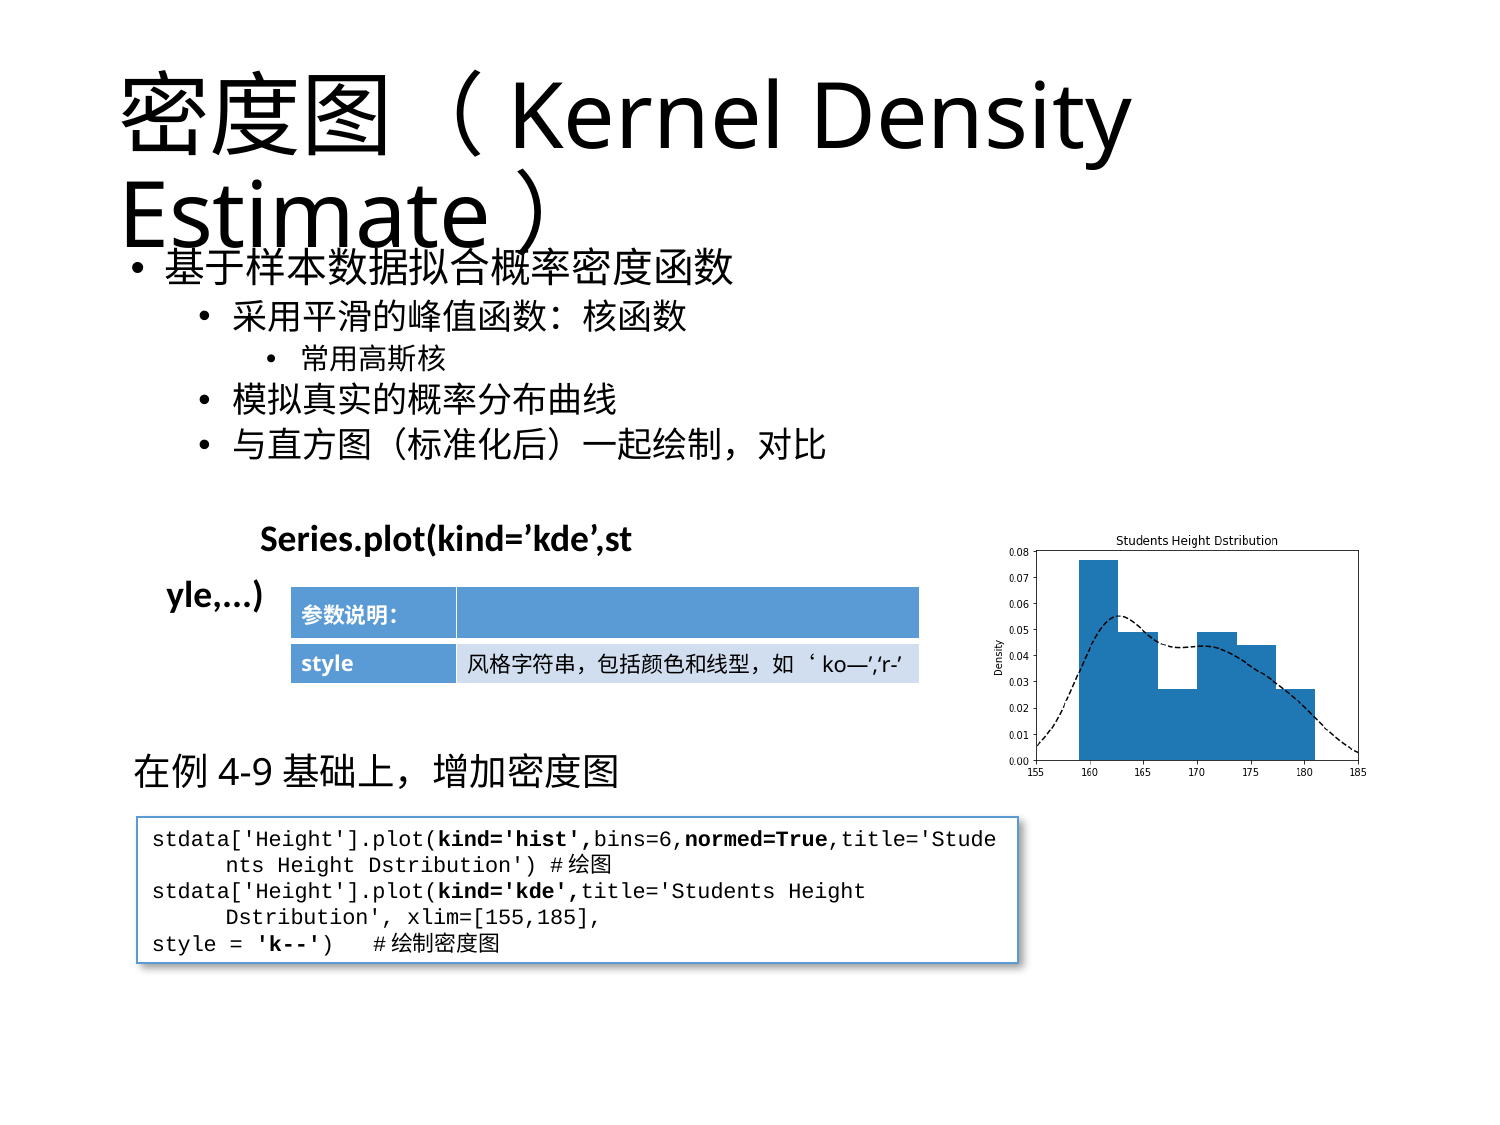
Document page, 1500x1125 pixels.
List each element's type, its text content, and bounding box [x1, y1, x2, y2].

text_box 在例4-9基础上，增加密度图 [119, 740, 635, 801]
table_cell style [291, 644, 456, 683]
title 密度图（Kernel Density Estimate） [103, 59, 1397, 278]
list 基于样本数据拟合概率密度函数 采用平滑的峰值函数：核函数 常用高斯核 模拟真实的概率分布曲线 与直方图（标准化后）一起绘制，对比 [115, 240, 1290, 473]
table_cell 风格字符串，包括颜色和线型，如‘ko—’,‘r-’ [457, 644, 919, 683]
picture [987, 531, 1376, 786]
text_box Series.plot(kind=’kde’,style,...) [151, 495, 652, 567]
table_header [457, 587, 919, 638]
table_header 参数说明： [291, 587, 456, 638]
text_box stdata['Height'].plot(kind='hist',bins=6,normed=True,title='Students Height Dstribution') #绘图 stdata['Height'].plot(kind='kde',title='Students Height Dstribution', xlim=[155,185], style = 'k--') #绘制密度图 [136, 816, 1019, 964]
